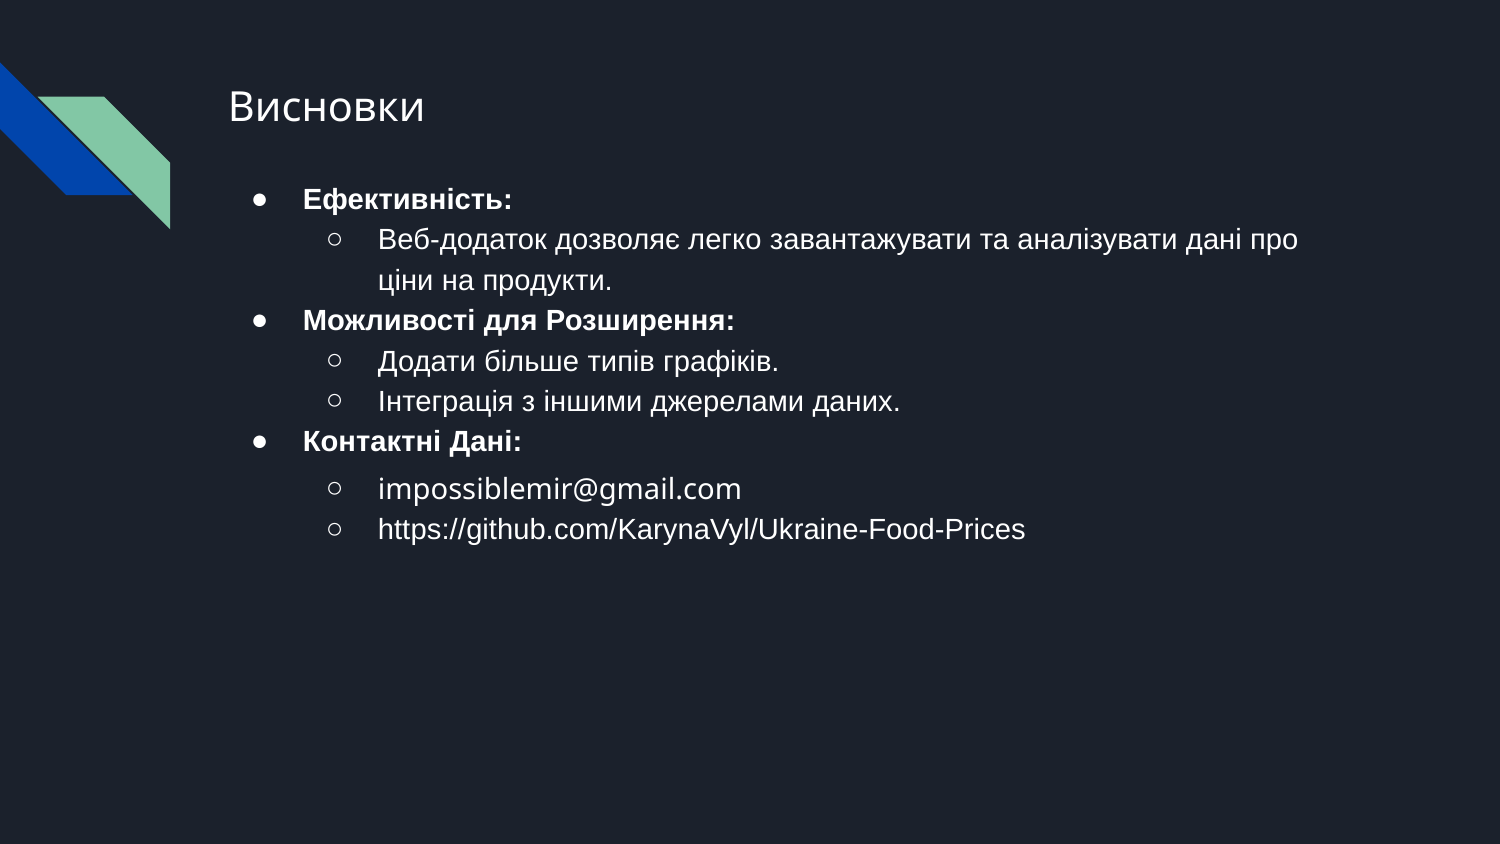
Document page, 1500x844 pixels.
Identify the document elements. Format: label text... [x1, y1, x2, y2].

list Ефективність: Веб-додаток дозволяє легко завантажувати та аналізувати дані про ціни на продукти. Можливості для Розширення: Додати більше типів графіків. Інтеграція з іншими джерелами даних. Контактні Дані: impossiblemir@gmail.com https://github.com/KarynaVyl/Ukraine-Food-Prices [212, 160, 1368, 735]
title Висновки [212, 64, 1368, 145]
